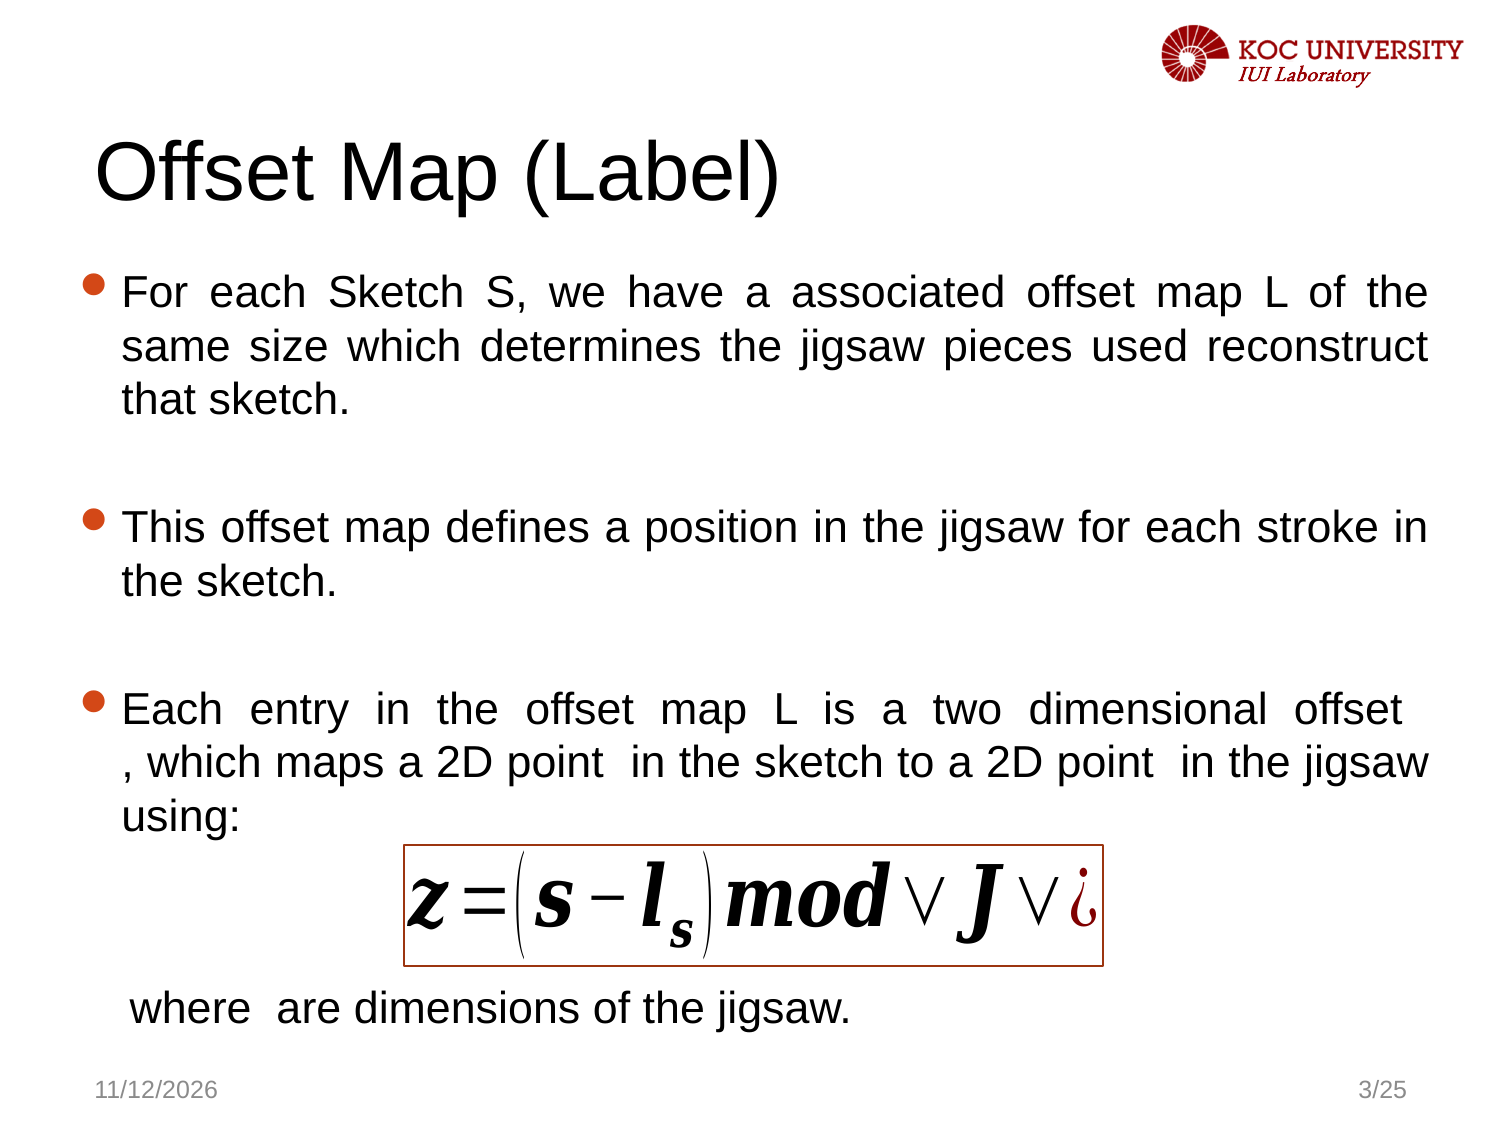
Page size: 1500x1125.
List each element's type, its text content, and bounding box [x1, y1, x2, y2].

slide_number 3/25 [1084, 1058, 1423, 1119]
picture [1160, 23, 1465, 91]
title Offset Map (Label) [79, 85, 1428, 232]
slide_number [79, 1058, 417, 1119]
